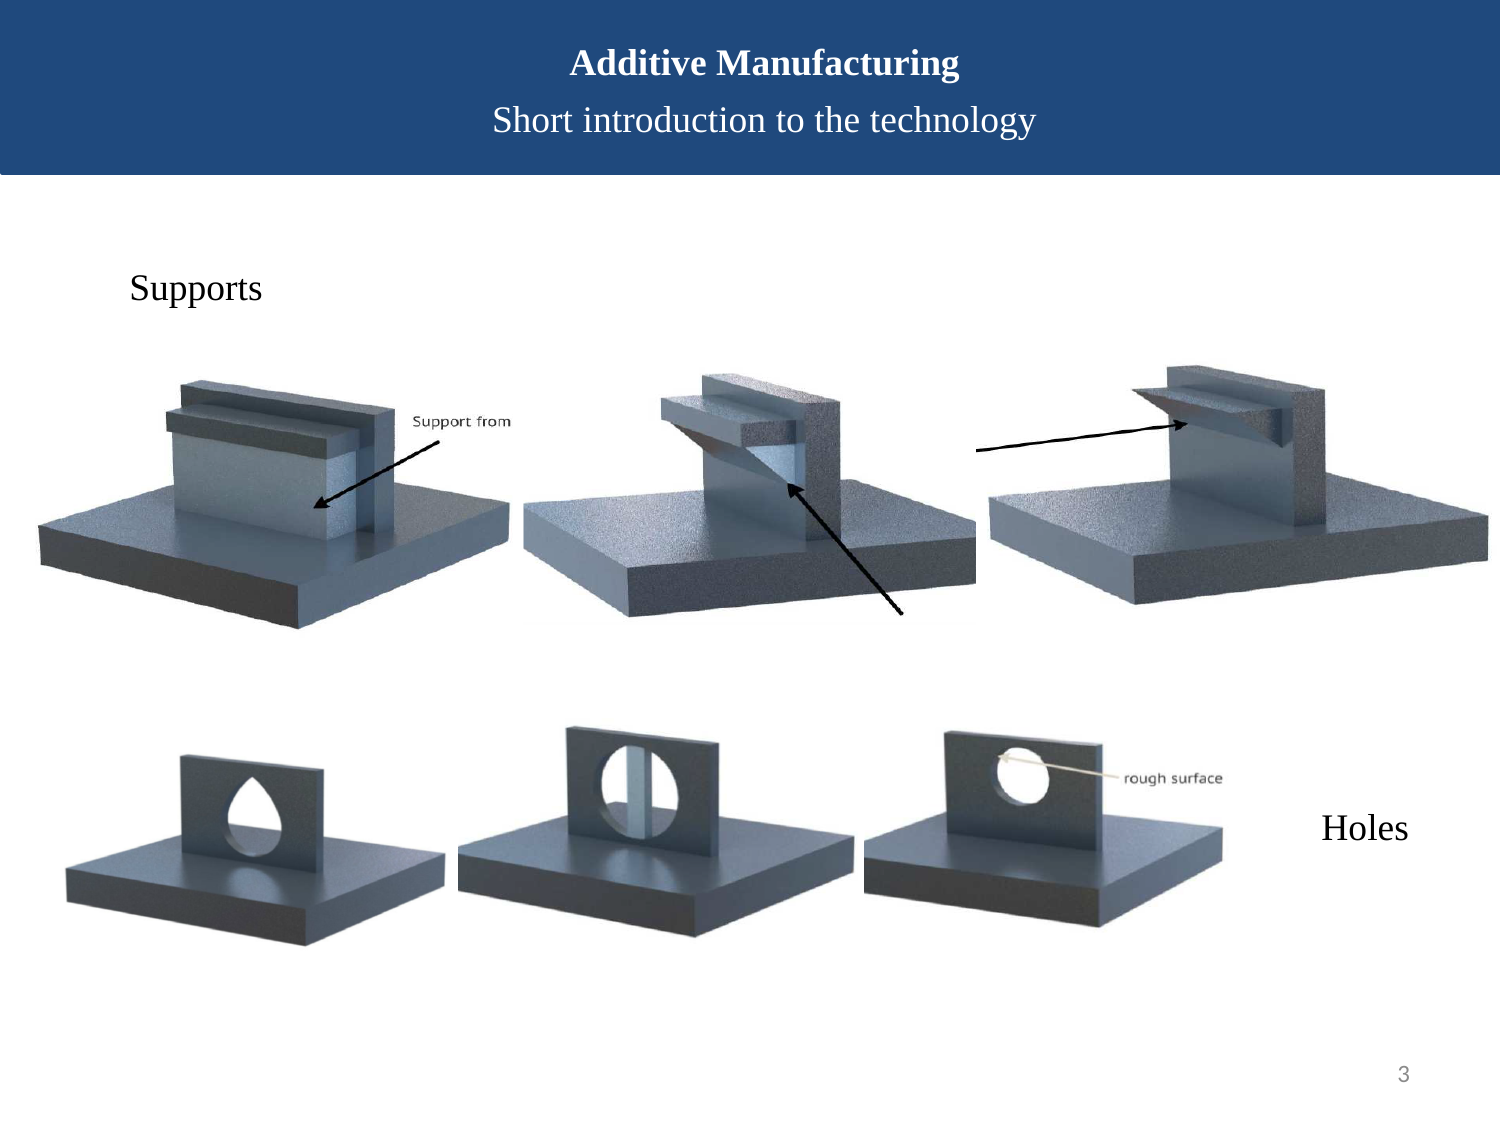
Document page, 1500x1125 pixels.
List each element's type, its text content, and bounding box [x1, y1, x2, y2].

text_box Additive Manufacturing [554, 30, 976, 87]
text_box Supports [114, 255, 278, 315]
picture [51, 705, 1249, 971]
slide_number 3 [1074, 1042, 1425, 1103]
text_box Short introduction to the technology [477, 87, 1053, 148]
text_box Holes [1306, 795, 1424, 856]
text_box [0, 0, 1500, 175]
picture [29, 332, 1500, 646]
